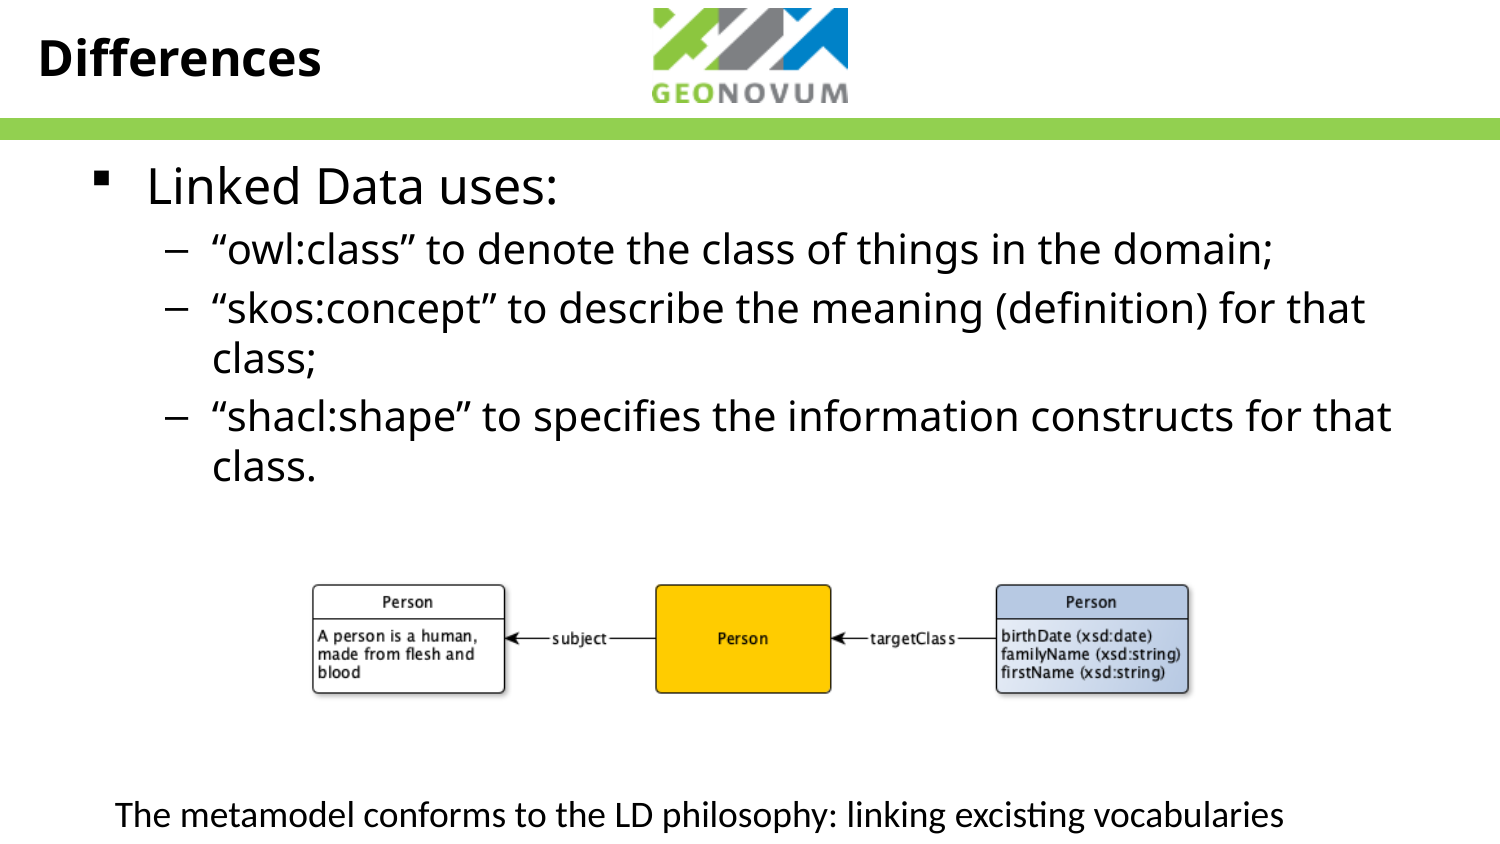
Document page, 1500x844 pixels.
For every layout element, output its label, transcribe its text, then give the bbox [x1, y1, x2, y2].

picture [652, 8, 848, 103]
title Differences [1, 0, 358, 115]
text_box The metamodel conforms to the LD philosophy: linking excisting vocabularies [100, 782, 1301, 843]
picture [293, 565, 1207, 712]
list Linked Data uses: “owl:class” to denote the class of things in the domain; “skos:concept” to describe the meaning (definition) for that class; “shacl:shape” to specifies the information constructs for that class. [75, 147, 1425, 697]
